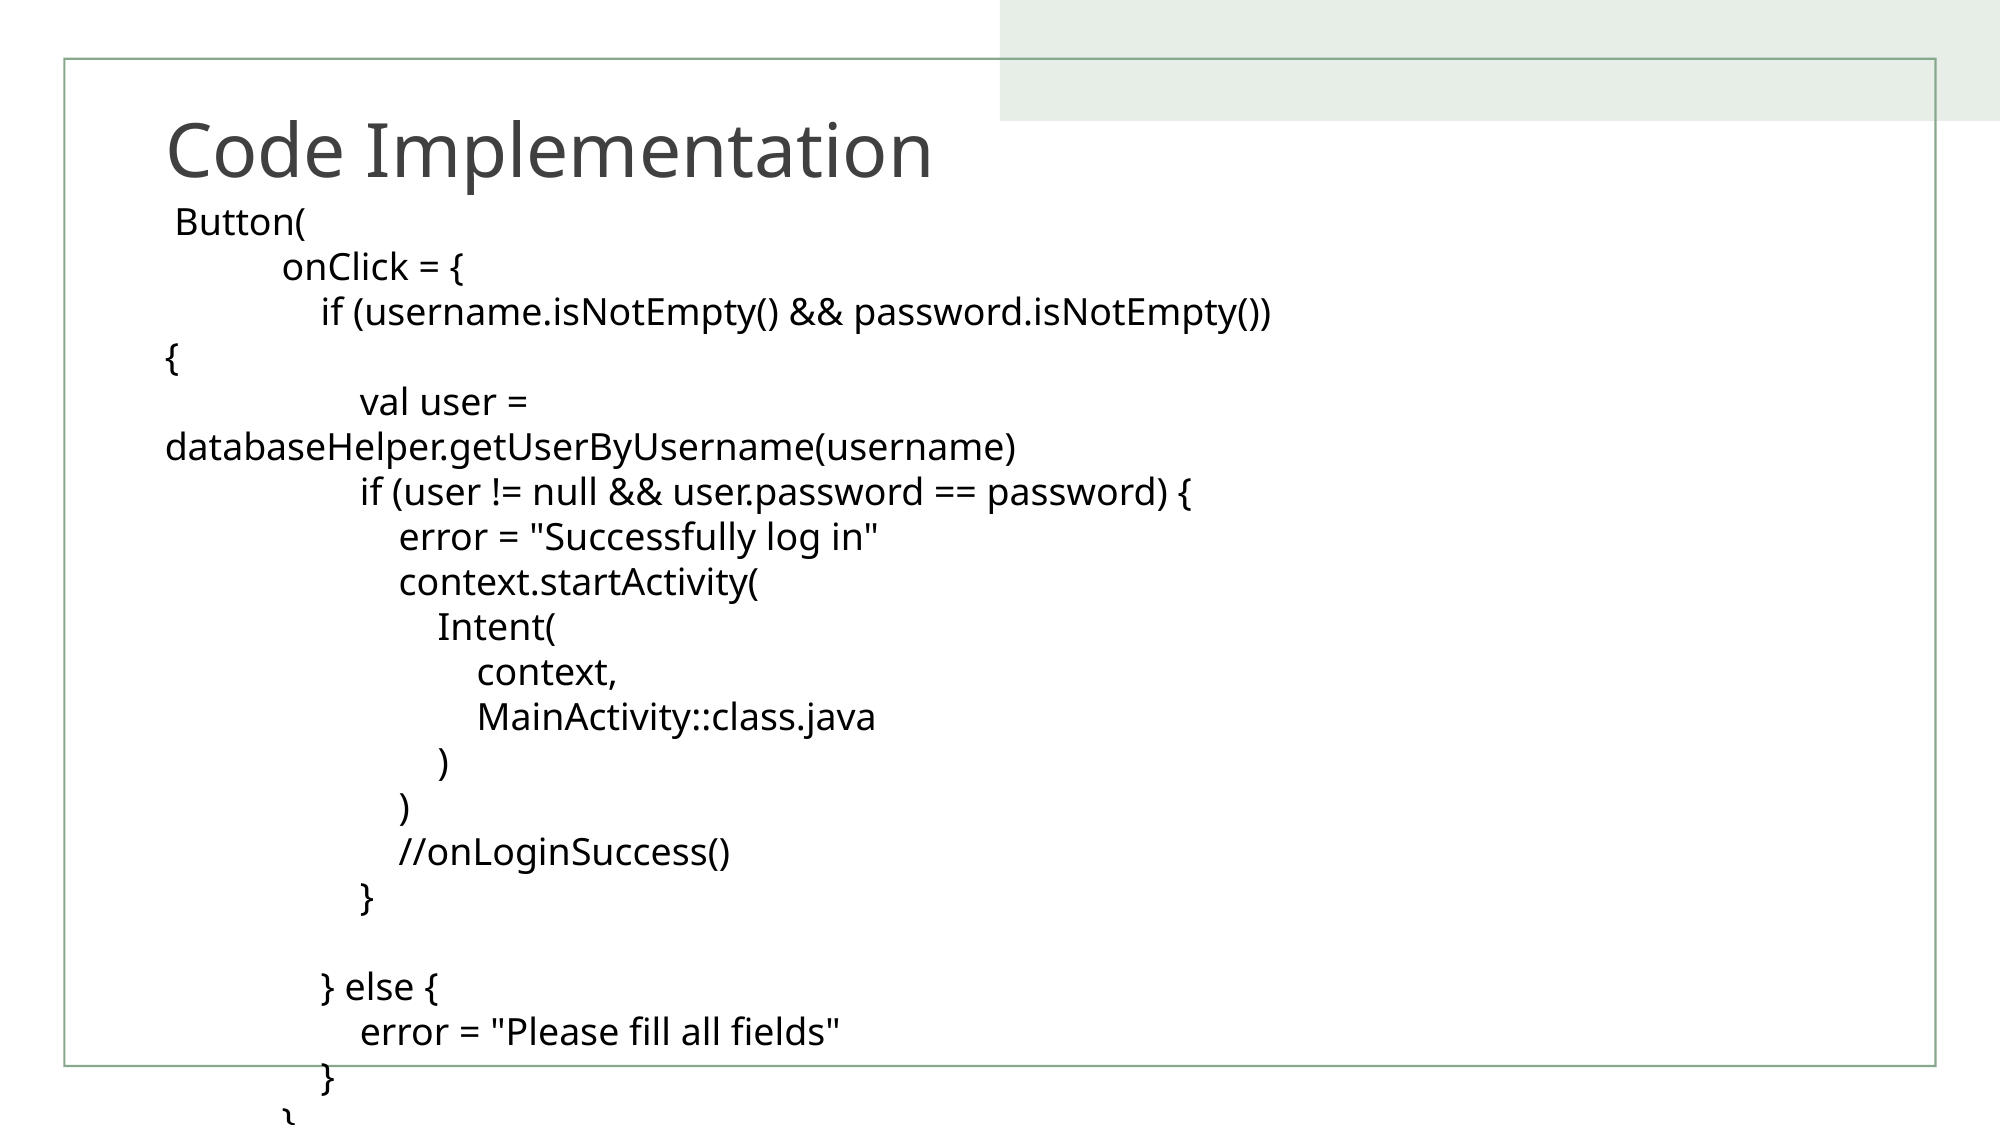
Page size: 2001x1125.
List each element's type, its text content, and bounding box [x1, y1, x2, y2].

title Code Implementation [150, 87, 958, 190]
text_box Button( onClick = { if (username.isNotEmpty() && password.isNotEmpty()) { val user = databaseHelper.getUserByUsername(username) if (user != null && user.password == password) { error = "Successfully log in" context.startActivity( Intent( context, MainActivity::class.java ) ) //onLoginSuccess() } } else { error = "Please fill all fields" } }, [149, 190, 1294, 1125]
